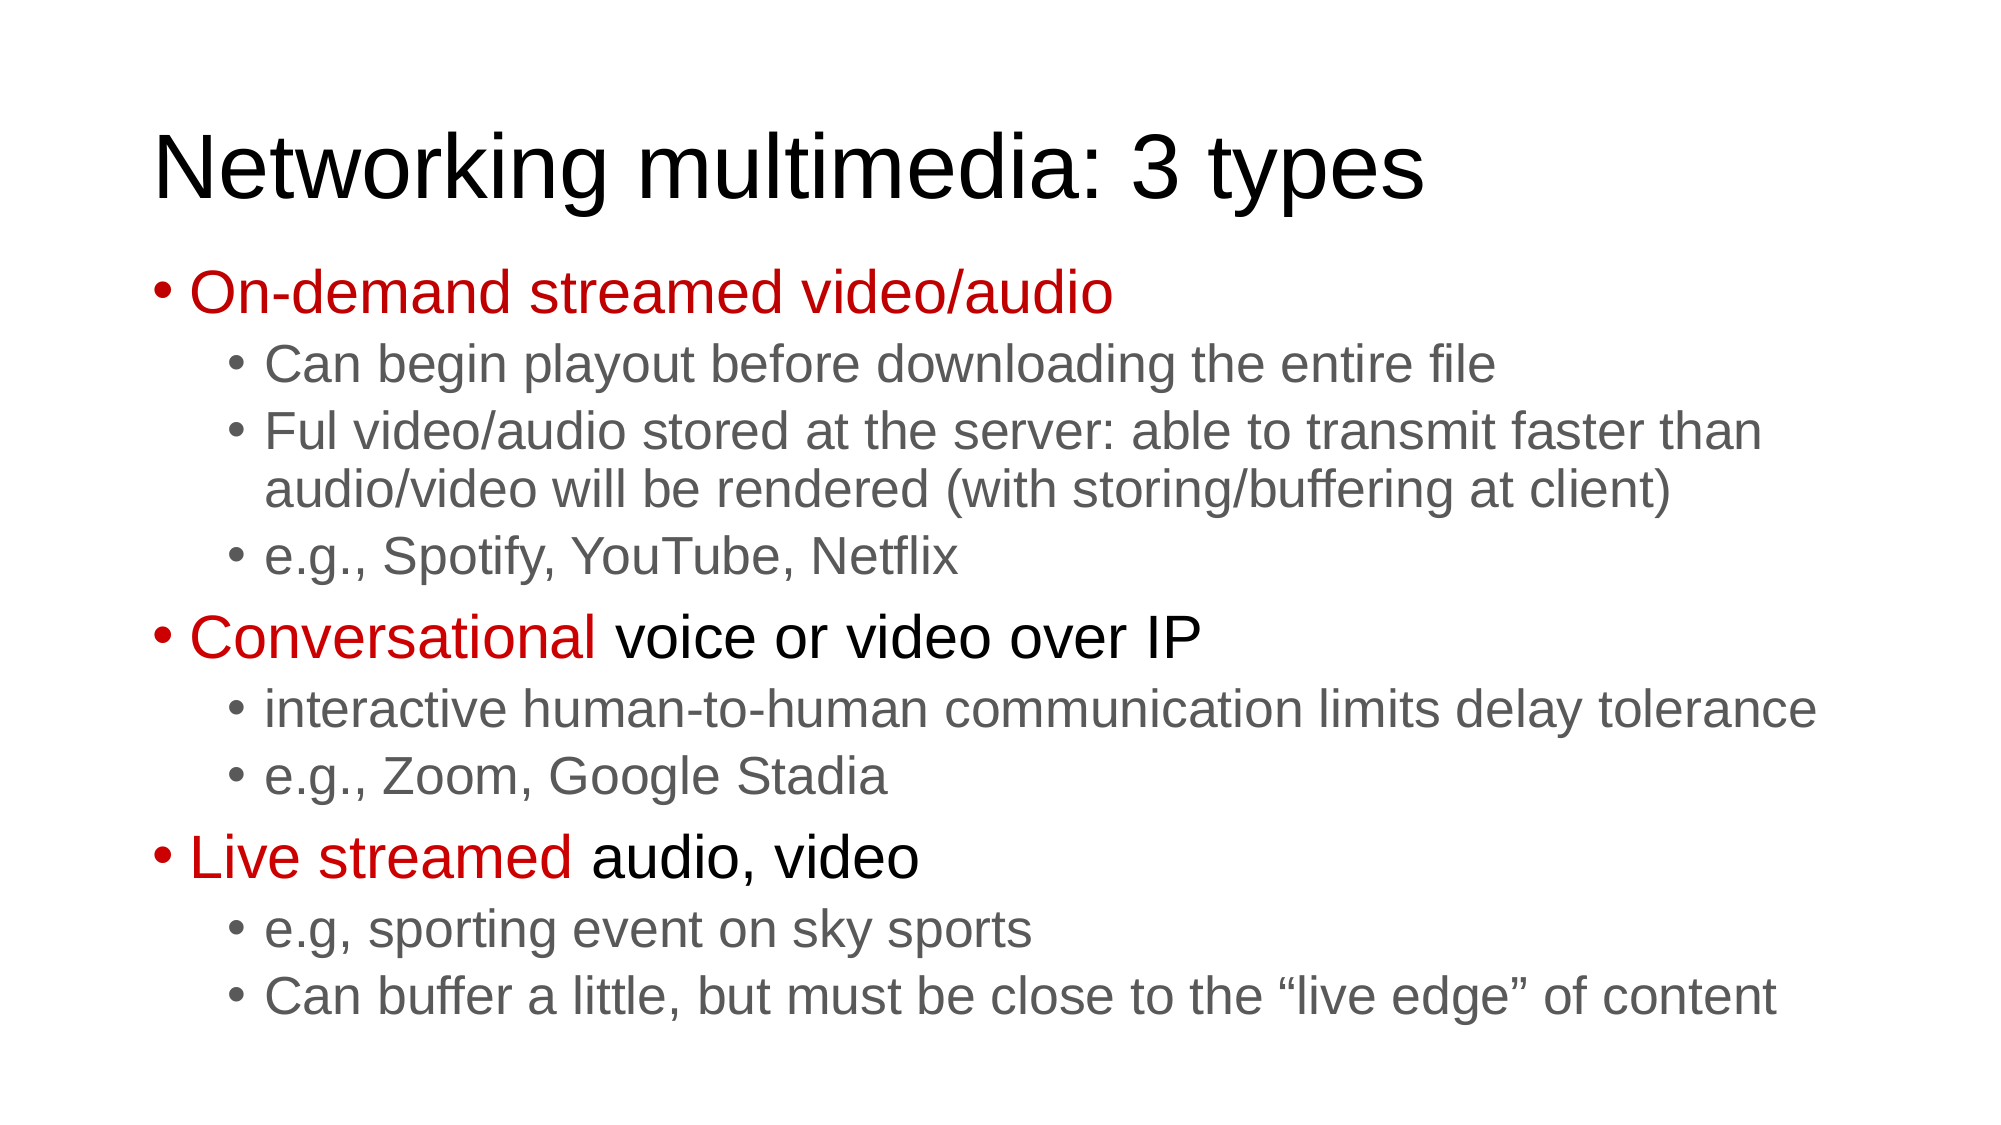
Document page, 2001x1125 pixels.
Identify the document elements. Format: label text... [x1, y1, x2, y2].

title Networking multimedia: 3 types [137, 59, 1863, 252]
list On-demand streamed video/audio Can begin playout before downloading the entire file Ful video/audio stored at the server: able to transmit faster than audio/video will be rendered (with storing/buffering at client) e.g., Spotify, YouTube, Netflix Conversational voice or video over IP interactive human-to-human communication limits delay tolerance e.g., Zoom, Google Stadia Live streamed audio, video e.g, sporting event on sky sports Can buffer a little, but must be close to the “live edge” of content [137, 252, 1863, 1125]
